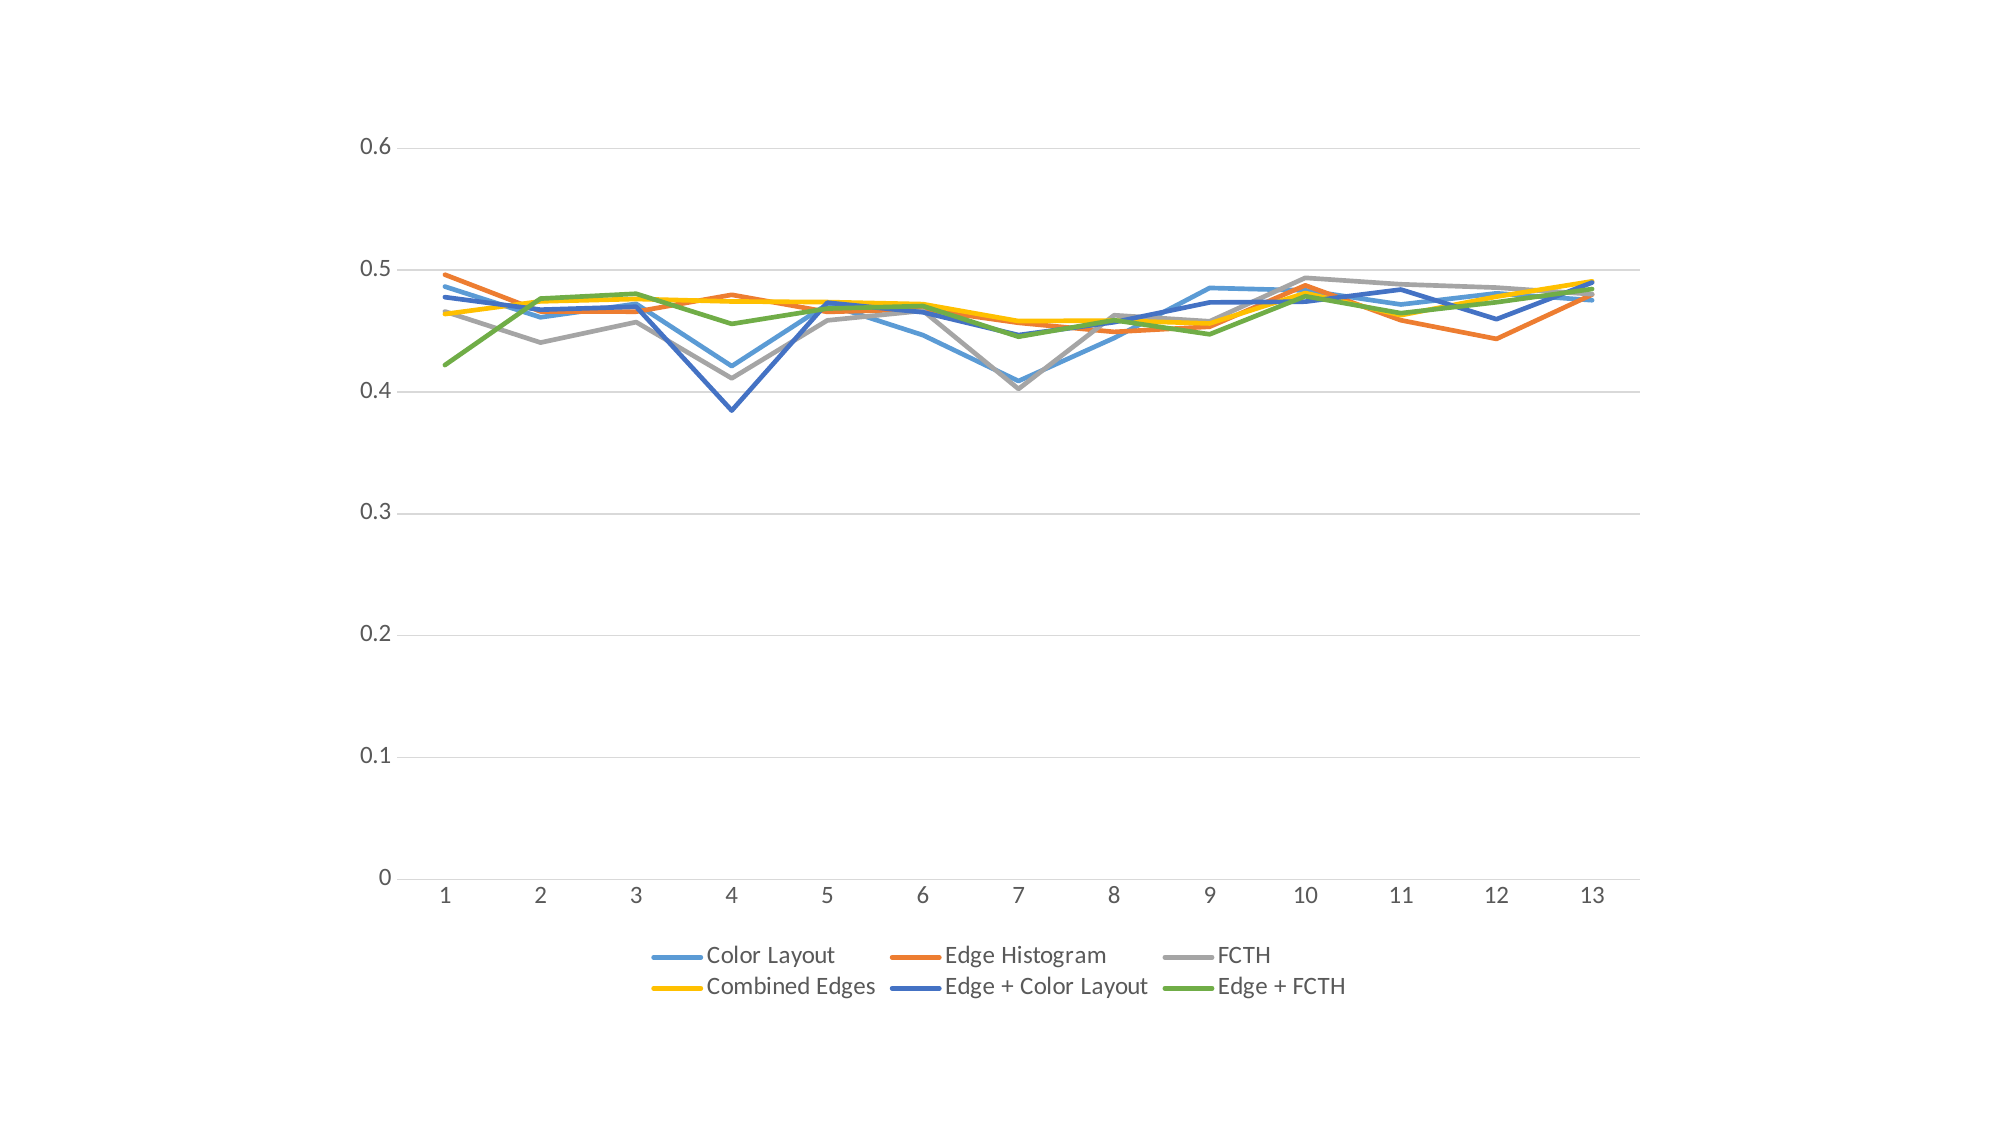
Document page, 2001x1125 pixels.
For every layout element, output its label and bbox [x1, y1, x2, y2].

chart [333, 117, 1667, 1007]
